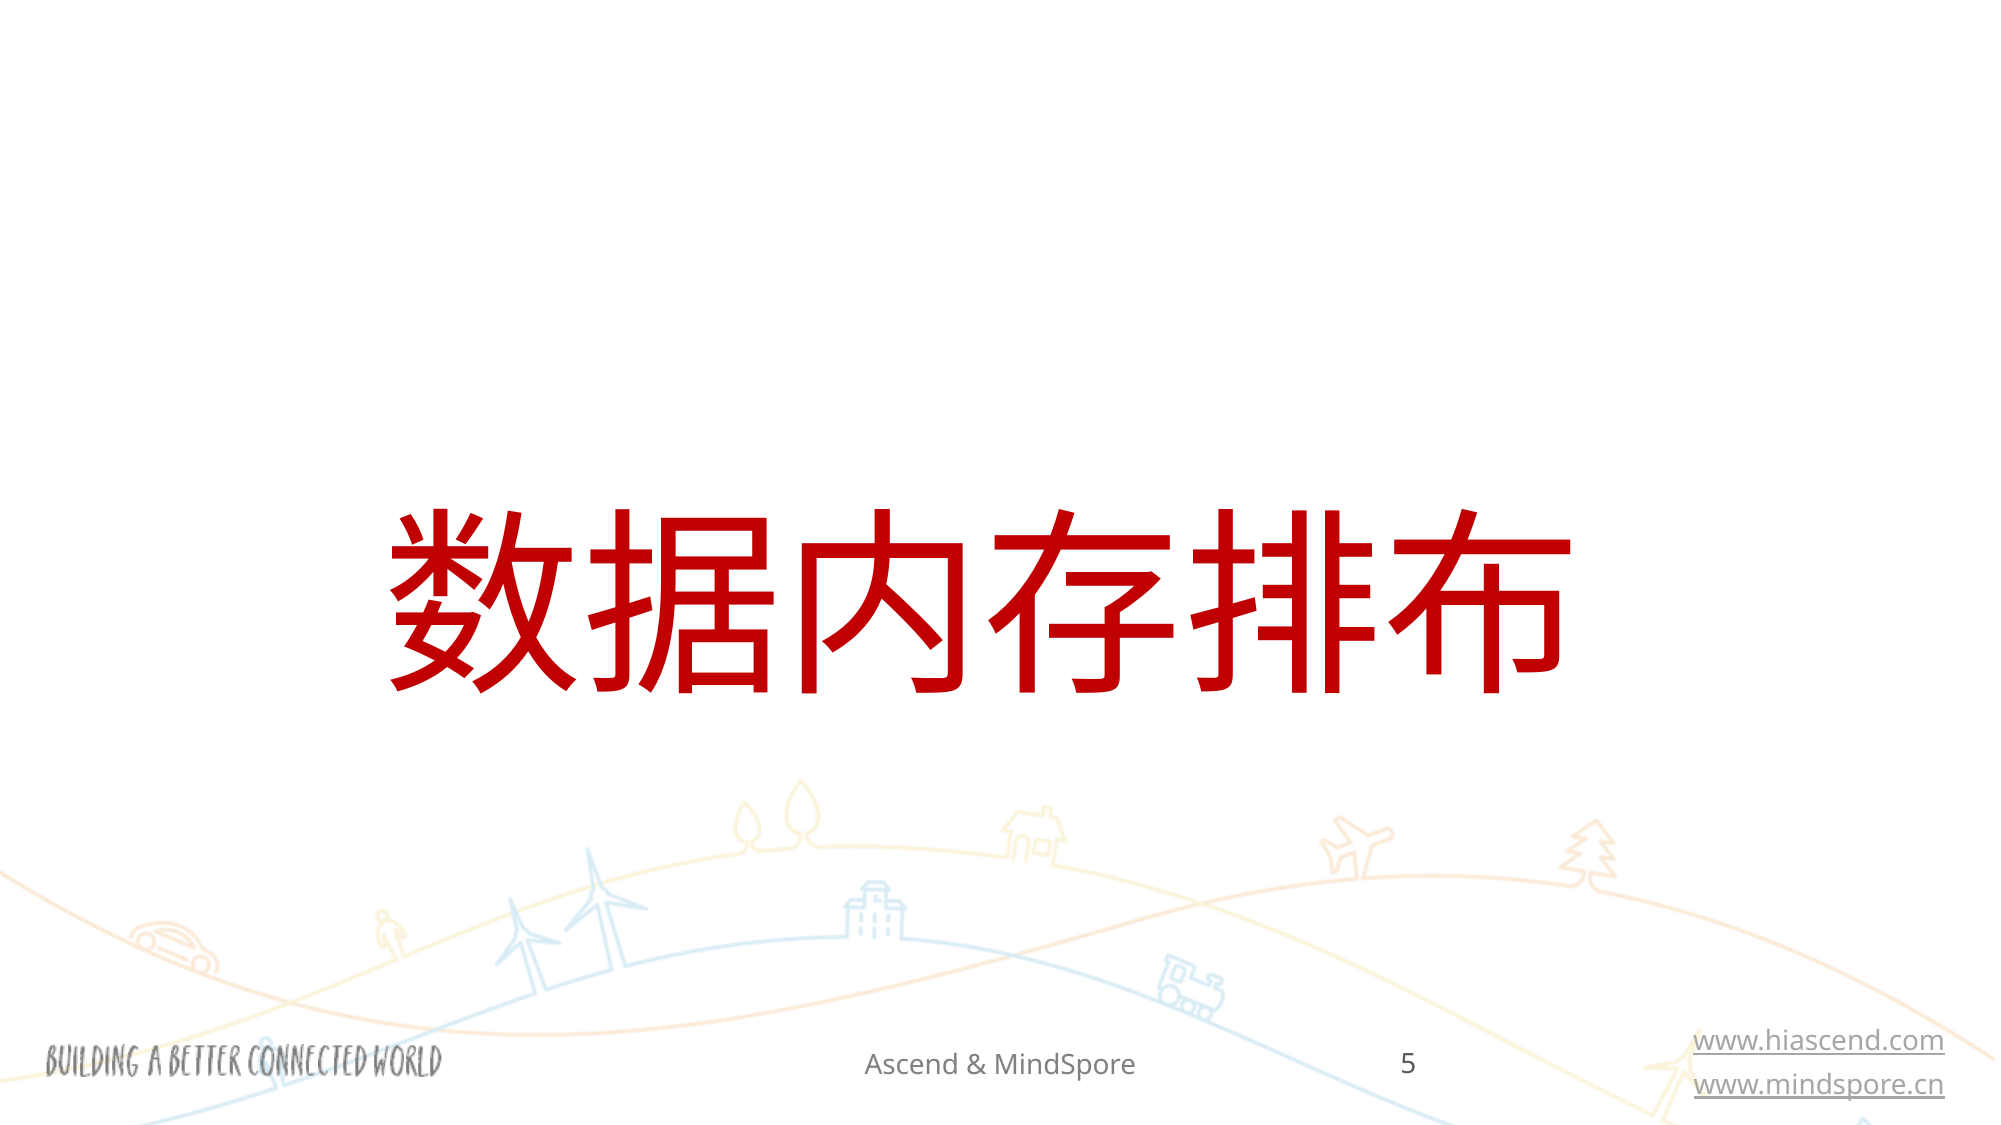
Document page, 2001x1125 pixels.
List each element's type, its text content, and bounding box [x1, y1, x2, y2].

list 数据内存排布 [102, 160, 1863, 986]
picture [23, 1023, 468, 1105]
